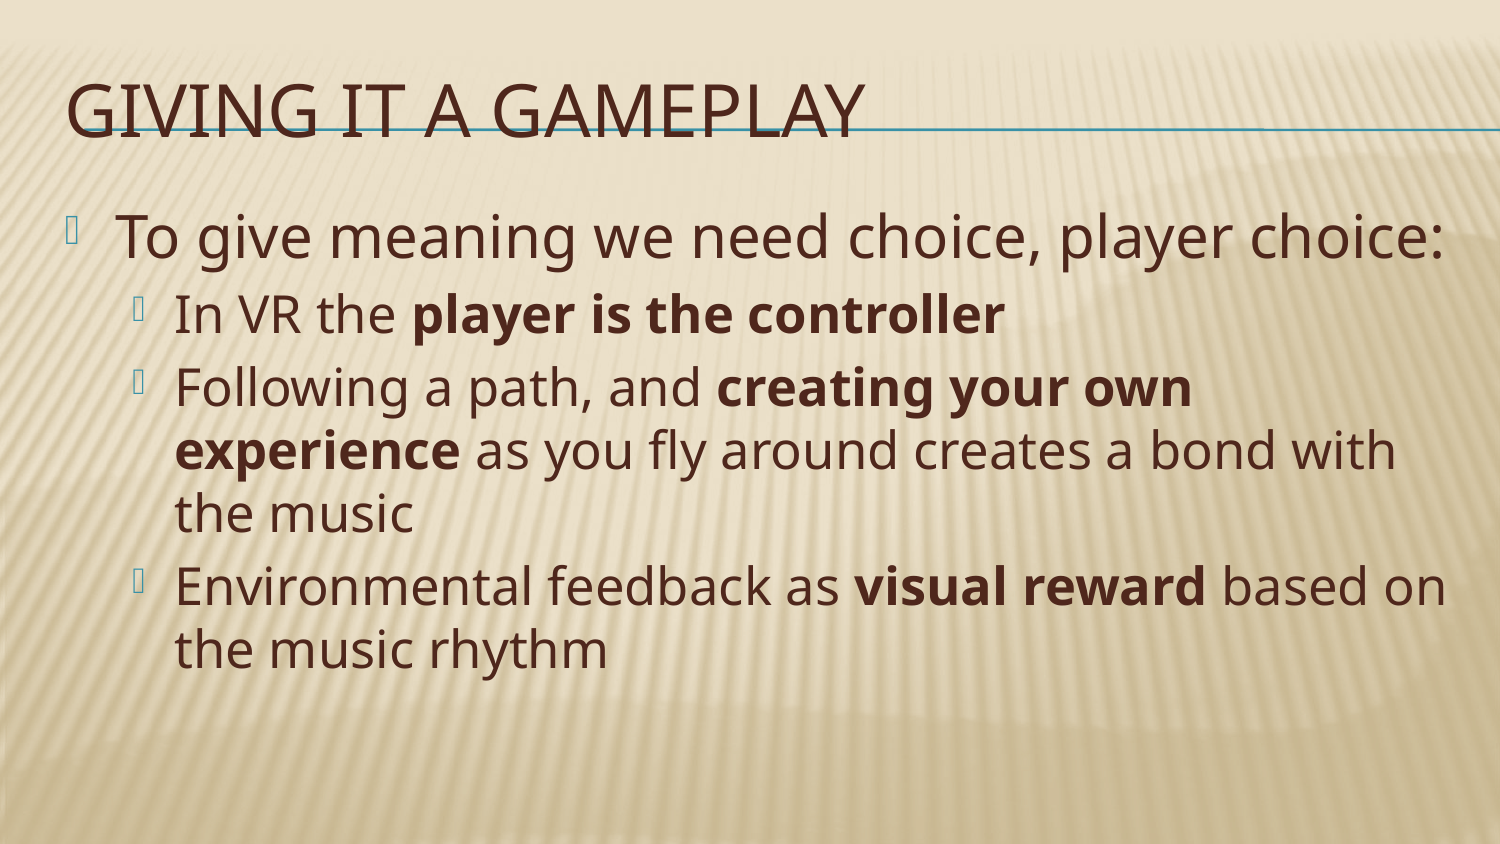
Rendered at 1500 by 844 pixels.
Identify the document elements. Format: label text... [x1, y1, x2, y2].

list To give meaning we need choice, player choice: In VR the player is the controller Following a path, and creating your own experience as you fly around creates a bond with the music Environmental feedback as visual reward based on the music rhythm [50, 191, 1475, 748]
title Giving it a gameplay [50, 56, 1475, 160]
